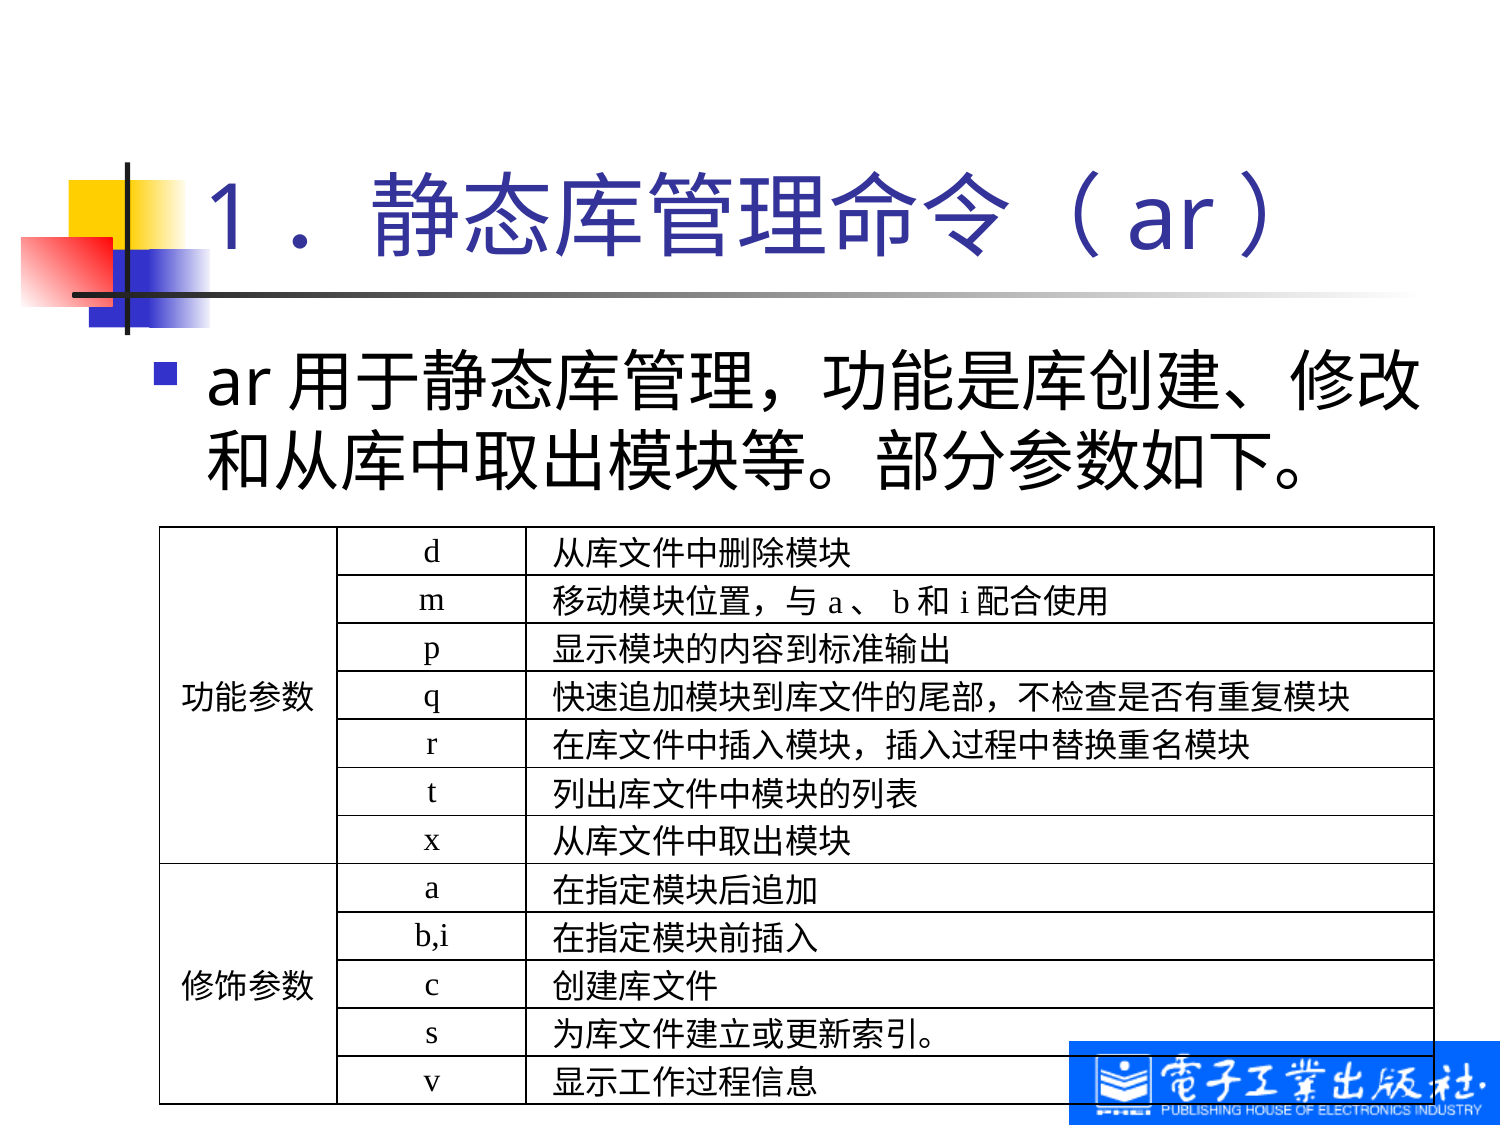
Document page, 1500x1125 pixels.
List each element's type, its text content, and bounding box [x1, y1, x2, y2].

table_cell 列出库文件中模块的列表 [527, 768, 1433, 815]
table_cell 修饰参数 [160, 864, 336, 1103]
table_cell 在指定模块前插入 [527, 913, 1433, 959]
table_cell q [338, 672, 525, 718]
table_cell m [338, 576, 525, 622]
table_cell 显示模块的内容到标准输出 [527, 624, 1433, 670]
title 1．静态库管理命令（ar） [188, 34, 1468, 276]
picture [1069, 1041, 1500, 1125]
table_cell b,i [338, 913, 525, 959]
table_header d [338, 528, 525, 574]
table_cell x [338, 816, 525, 863]
table_cell 移动模块位置，与a、b和i配合使用 [527, 576, 1433, 622]
table_cell a [338, 864, 525, 911]
table_cell 创建库文件 [527, 961, 1433, 1007]
table_cell t [338, 768, 525, 815]
table_header 功能参数 [160, 528, 336, 863]
table_cell 在库文件中插入模块，插入过程中替换重名模块 [527, 720, 1433, 767]
table_cell c [338, 961, 525, 1007]
table_cell s [338, 1009, 525, 1055]
table_cell p [338, 624, 525, 670]
table_cell r [338, 720, 525, 767]
list ar用于静态库管理，功能是库创建、修改和从库中取出模块等。部分参数如下。 [135, 330, 1470, 1007]
table_cell 显示工作过程信息 [527, 1057, 1433, 1103]
table_cell 快速追加模块到库文件的尾部，不检查是否有重复模块 [527, 672, 1433, 718]
table_cell 在指定模块后追加 [527, 864, 1433, 911]
table_cell v [338, 1057, 525, 1103]
table_cell 为库文件建立或更新索引。 [527, 1009, 1433, 1055]
table_header 从库文件中删除模块 [527, 528, 1433, 574]
table_cell 从库文件中取出模块 [527, 816, 1433, 863]
